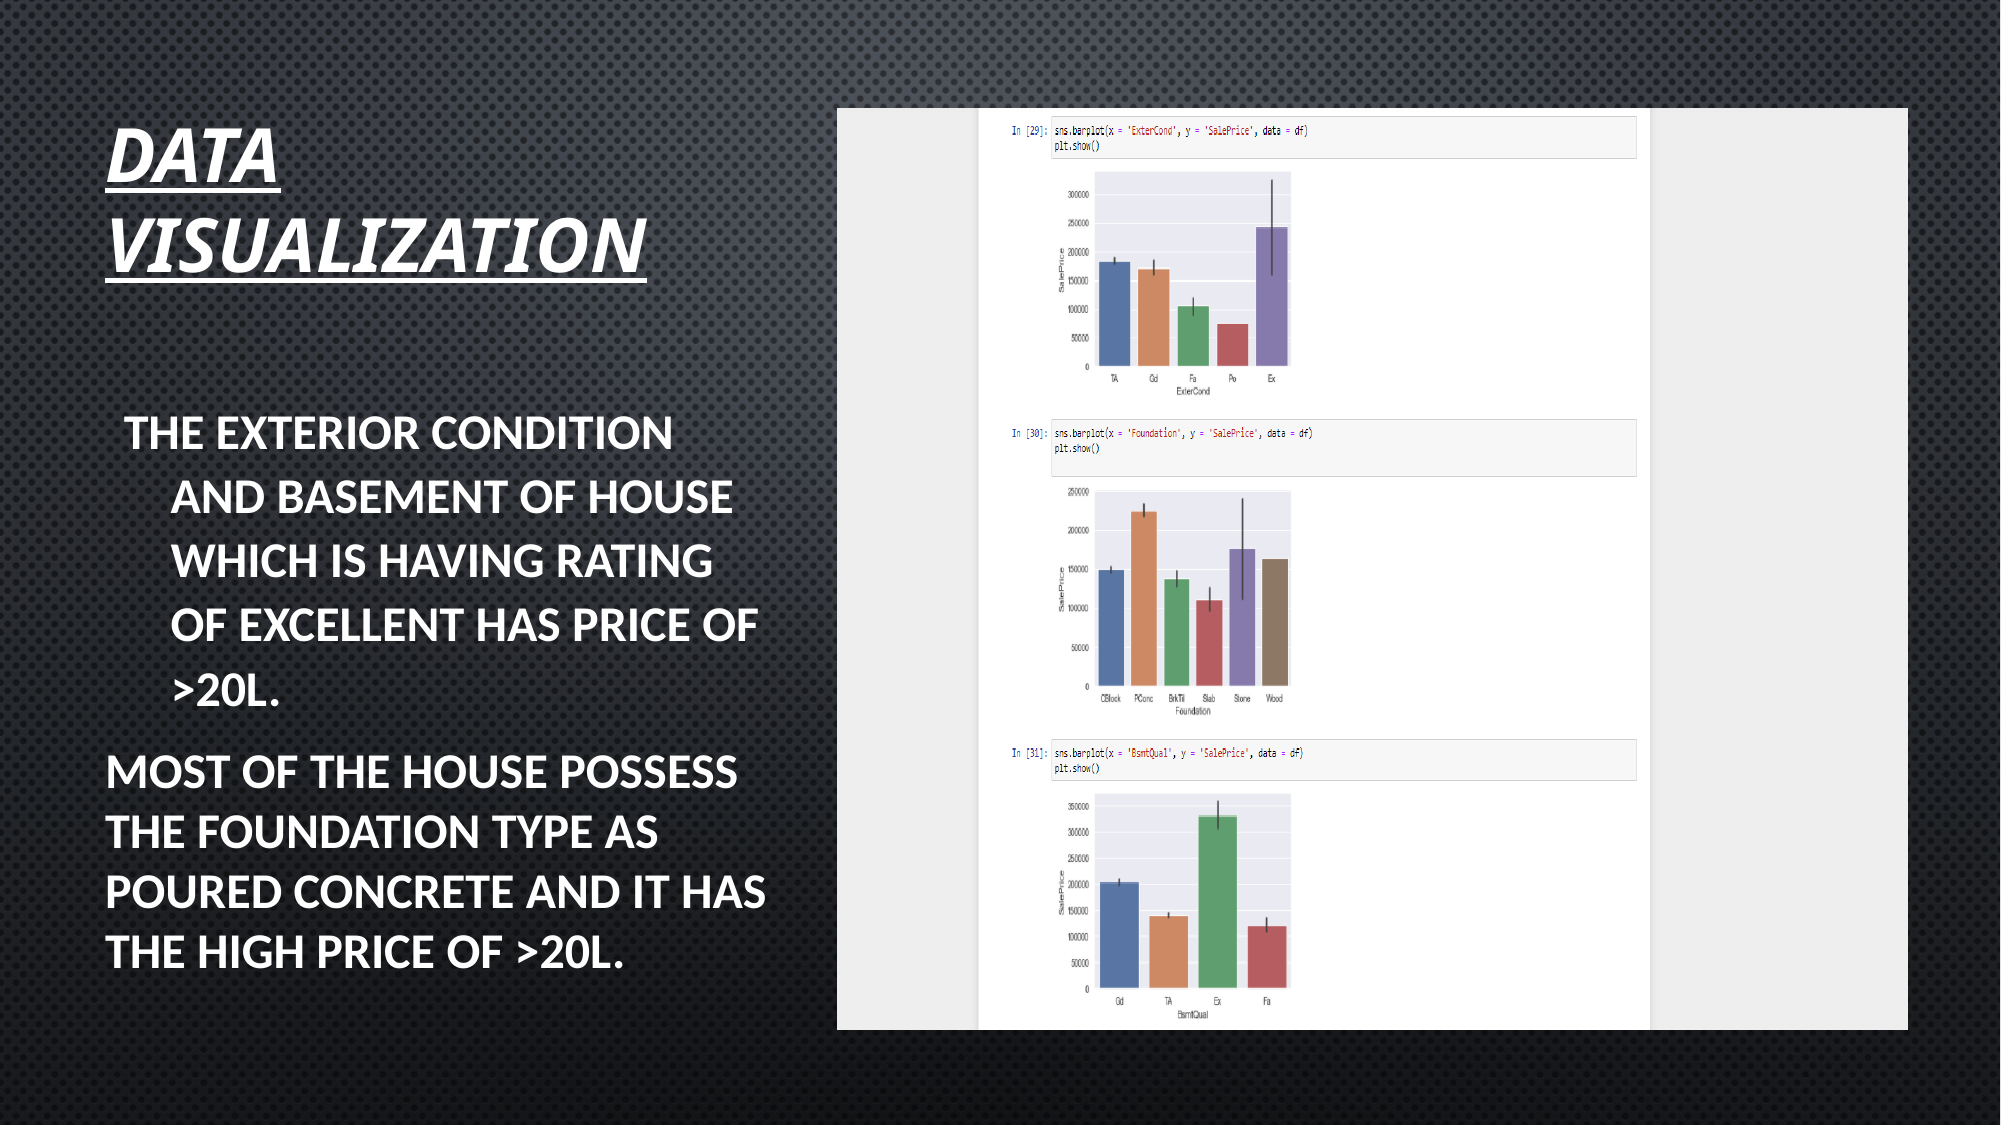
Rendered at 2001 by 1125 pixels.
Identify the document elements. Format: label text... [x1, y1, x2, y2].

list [836, 108, 1908, 1031]
list The exterior condition and basement of house which is having rating of Excellent has price of >20L. Most of the house possess the foundation type as Poured Concrete and it has the high price of >20L. [90, 375, 783, 999]
title Data Visualization [90, 69, 673, 295]
